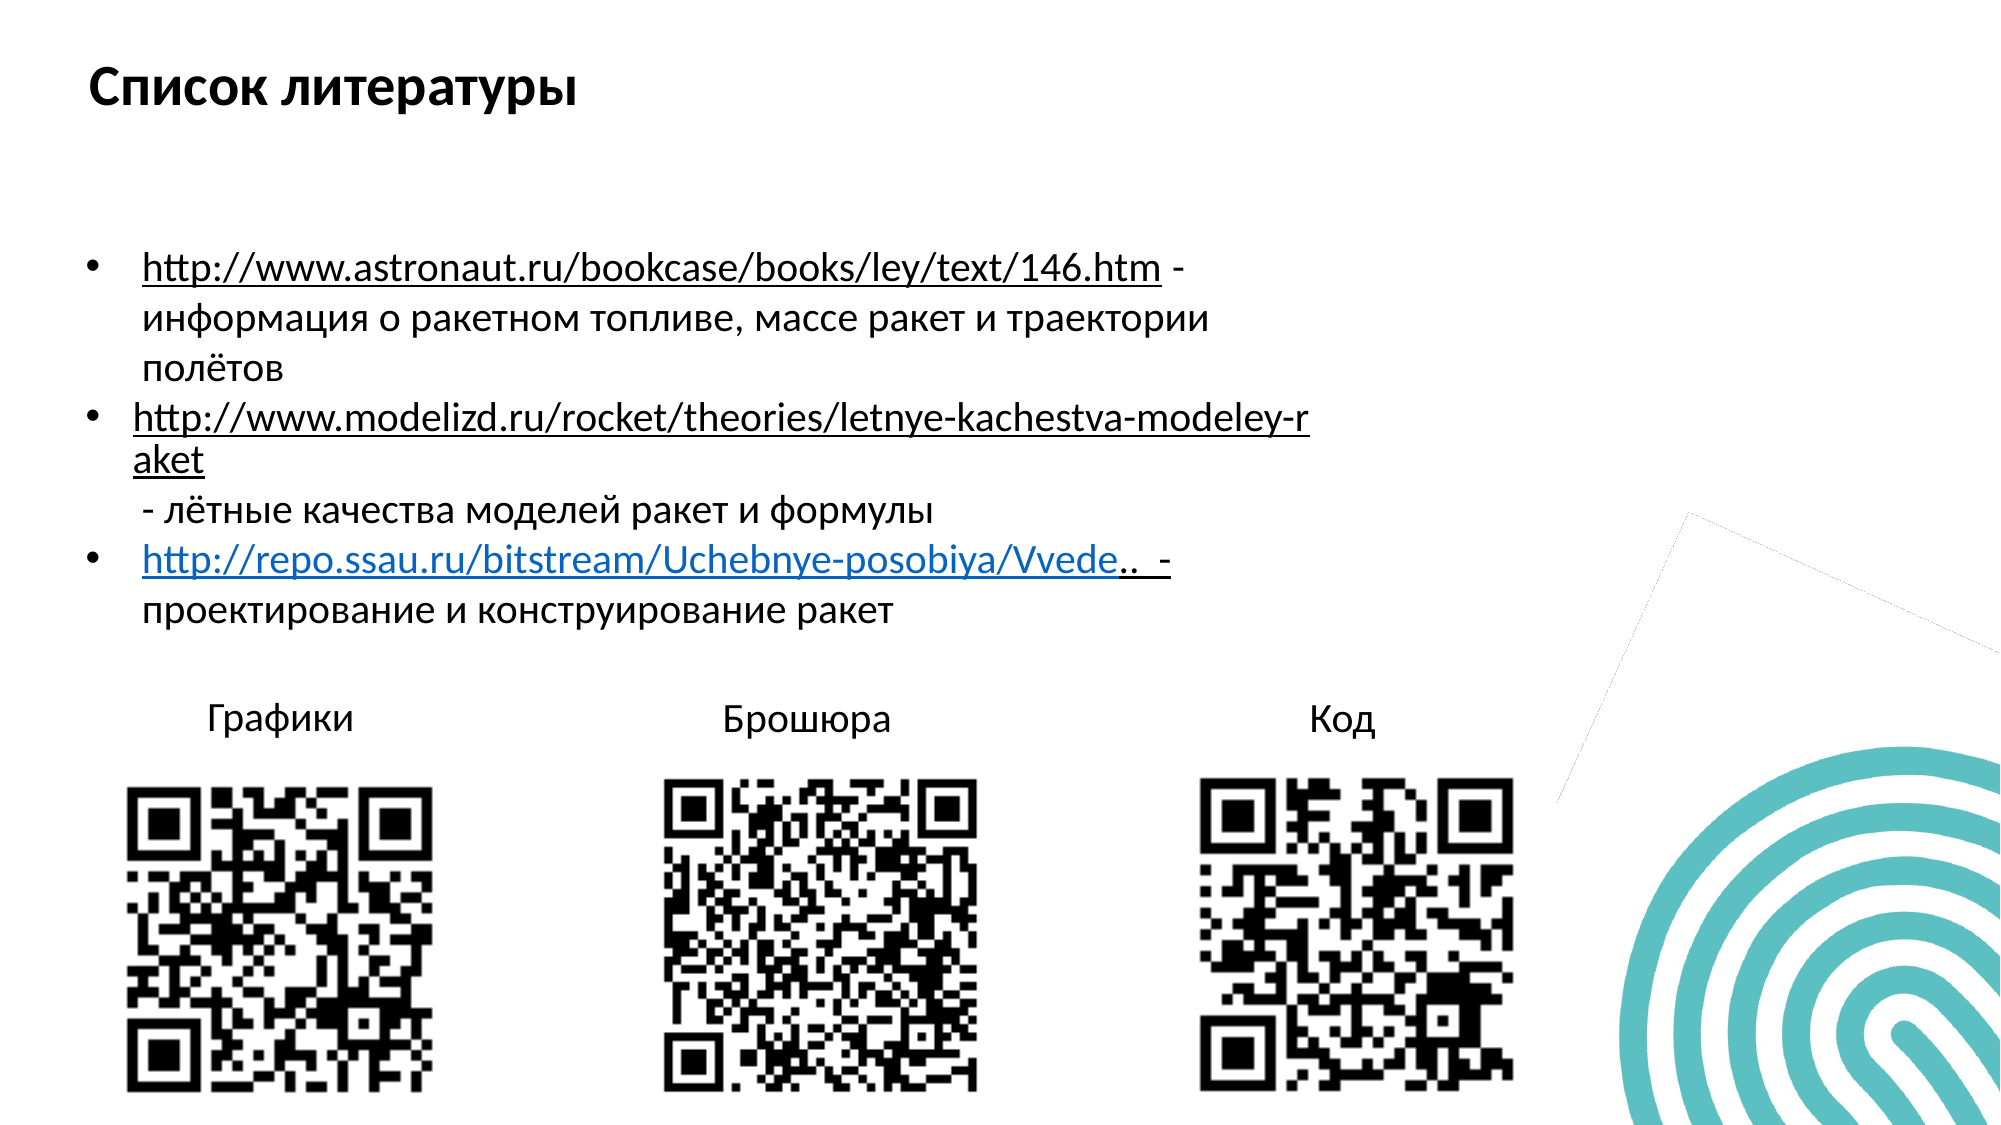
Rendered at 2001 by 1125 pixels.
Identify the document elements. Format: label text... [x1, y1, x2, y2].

text_box Графики [192, 682, 418, 746]
text_box Код [1294, 683, 1400, 736]
picture [631, 746, 1011, 1125]
text_box http://www.astronaut.ru/bookcase/books/ley/text/146.htm - информация о ракетном топливе, массе ракет и траектории полётов http://www.modelizd.ru/rocket/theories/letnye-kachestva-modeley-raket - лётные качества моделей ракет и формулы http://repo.ssau.ru/bitstream/Uchebnye-posobiya/Vvede.. - проектирование и конструирование ракет [70, 232, 1340, 868]
text_box Брошюра [707, 683, 950, 746]
title Список литературы [74, 0, 1800, 196]
picture [1158, 512, 2000, 1125]
picture [86, 746, 475, 1125]
